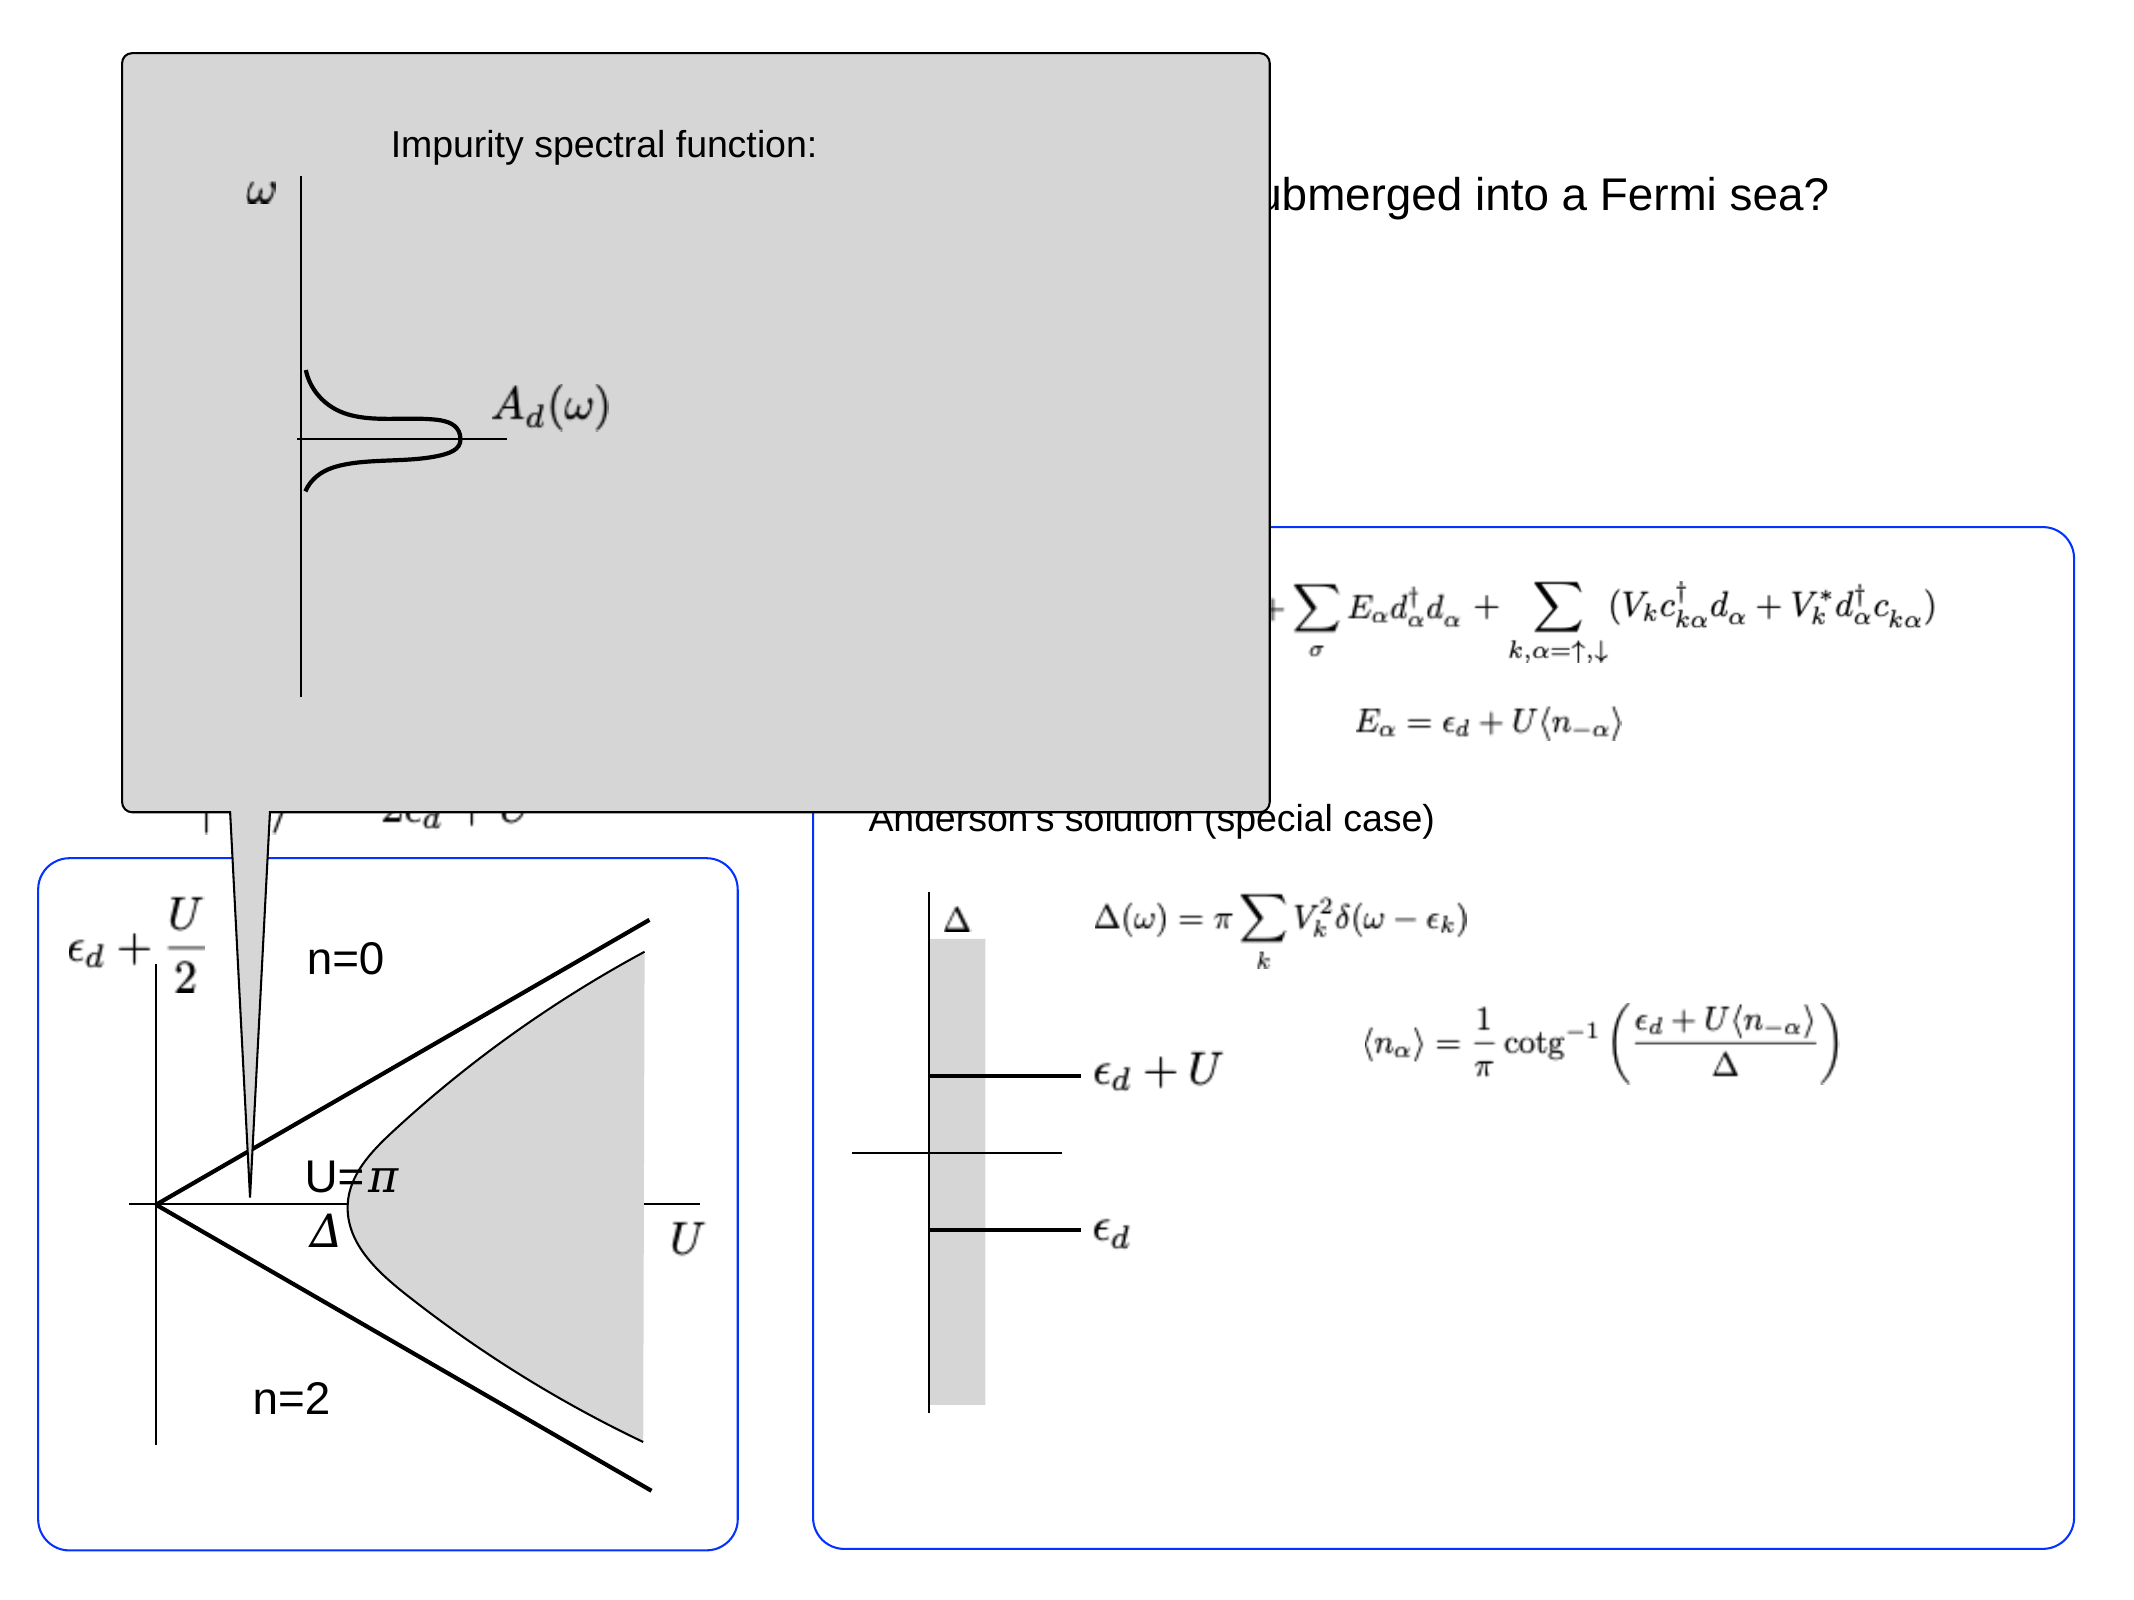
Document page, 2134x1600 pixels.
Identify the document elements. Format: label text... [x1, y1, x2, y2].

text_box [38, 858, 738, 1551]
text_box Impurity spectral function: [380, 109, 829, 176]
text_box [913, 581, 1935, 663]
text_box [296, 176, 508, 698]
picture [491, 383, 610, 433]
text_box Anderson's solution (special case) [857, 782, 1446, 850]
text_box [231, 835, 269, 896]
text_box Mean-field theory [766, 47, 1167, 53]
text_box [122, 53, 1270, 813]
picture [1364, 1002, 1841, 1085]
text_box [68, 896, 707, 1491]
picture [245, 180, 276, 204]
text_box Anderson model [118, 272, 122, 349]
picture [944, 906, 973, 932]
picture [1356, 704, 1622, 741]
picture [141, 648, 536, 835]
text_box [813, 527, 2075, 1549]
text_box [851, 892, 1225, 1414]
text_box What is the fate of a local moment (=interacting atom) submerged into a Fermi sea? [1270, 154, 2047, 231]
picture [1095, 893, 1467, 969]
